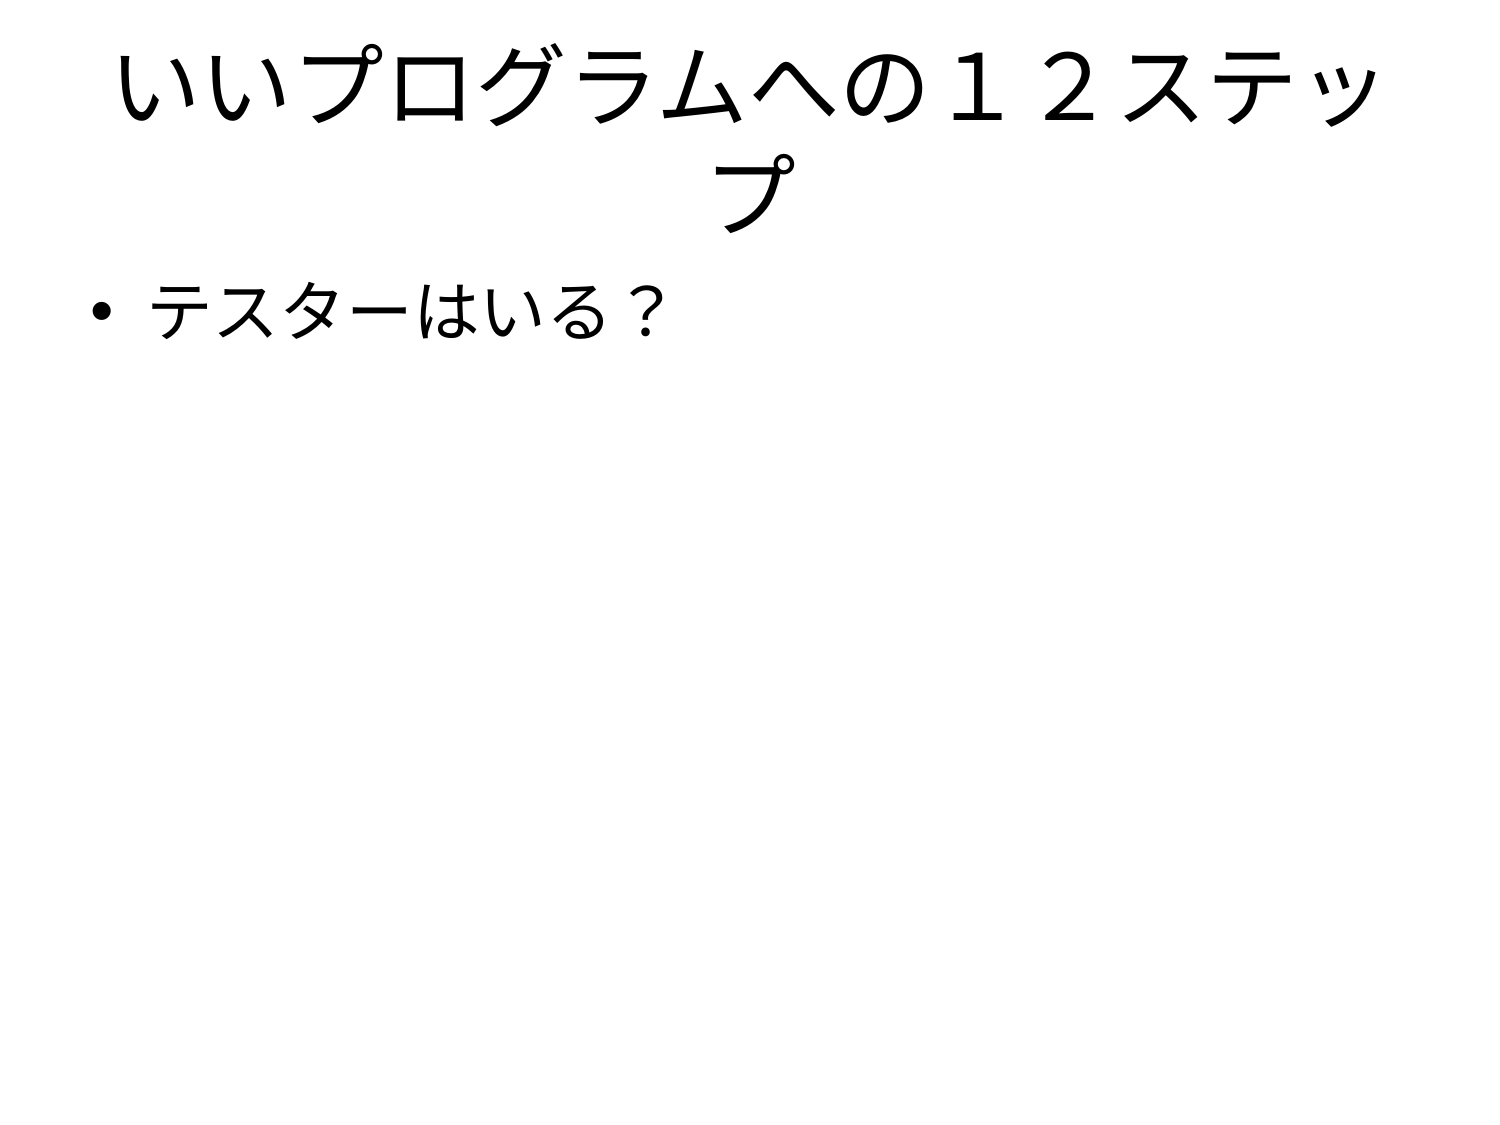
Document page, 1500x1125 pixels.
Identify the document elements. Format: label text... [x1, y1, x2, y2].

title いいプログラムへの１２ステップ [75, 45, 1425, 233]
list テスターはいる？ [75, 262, 1425, 1005]
